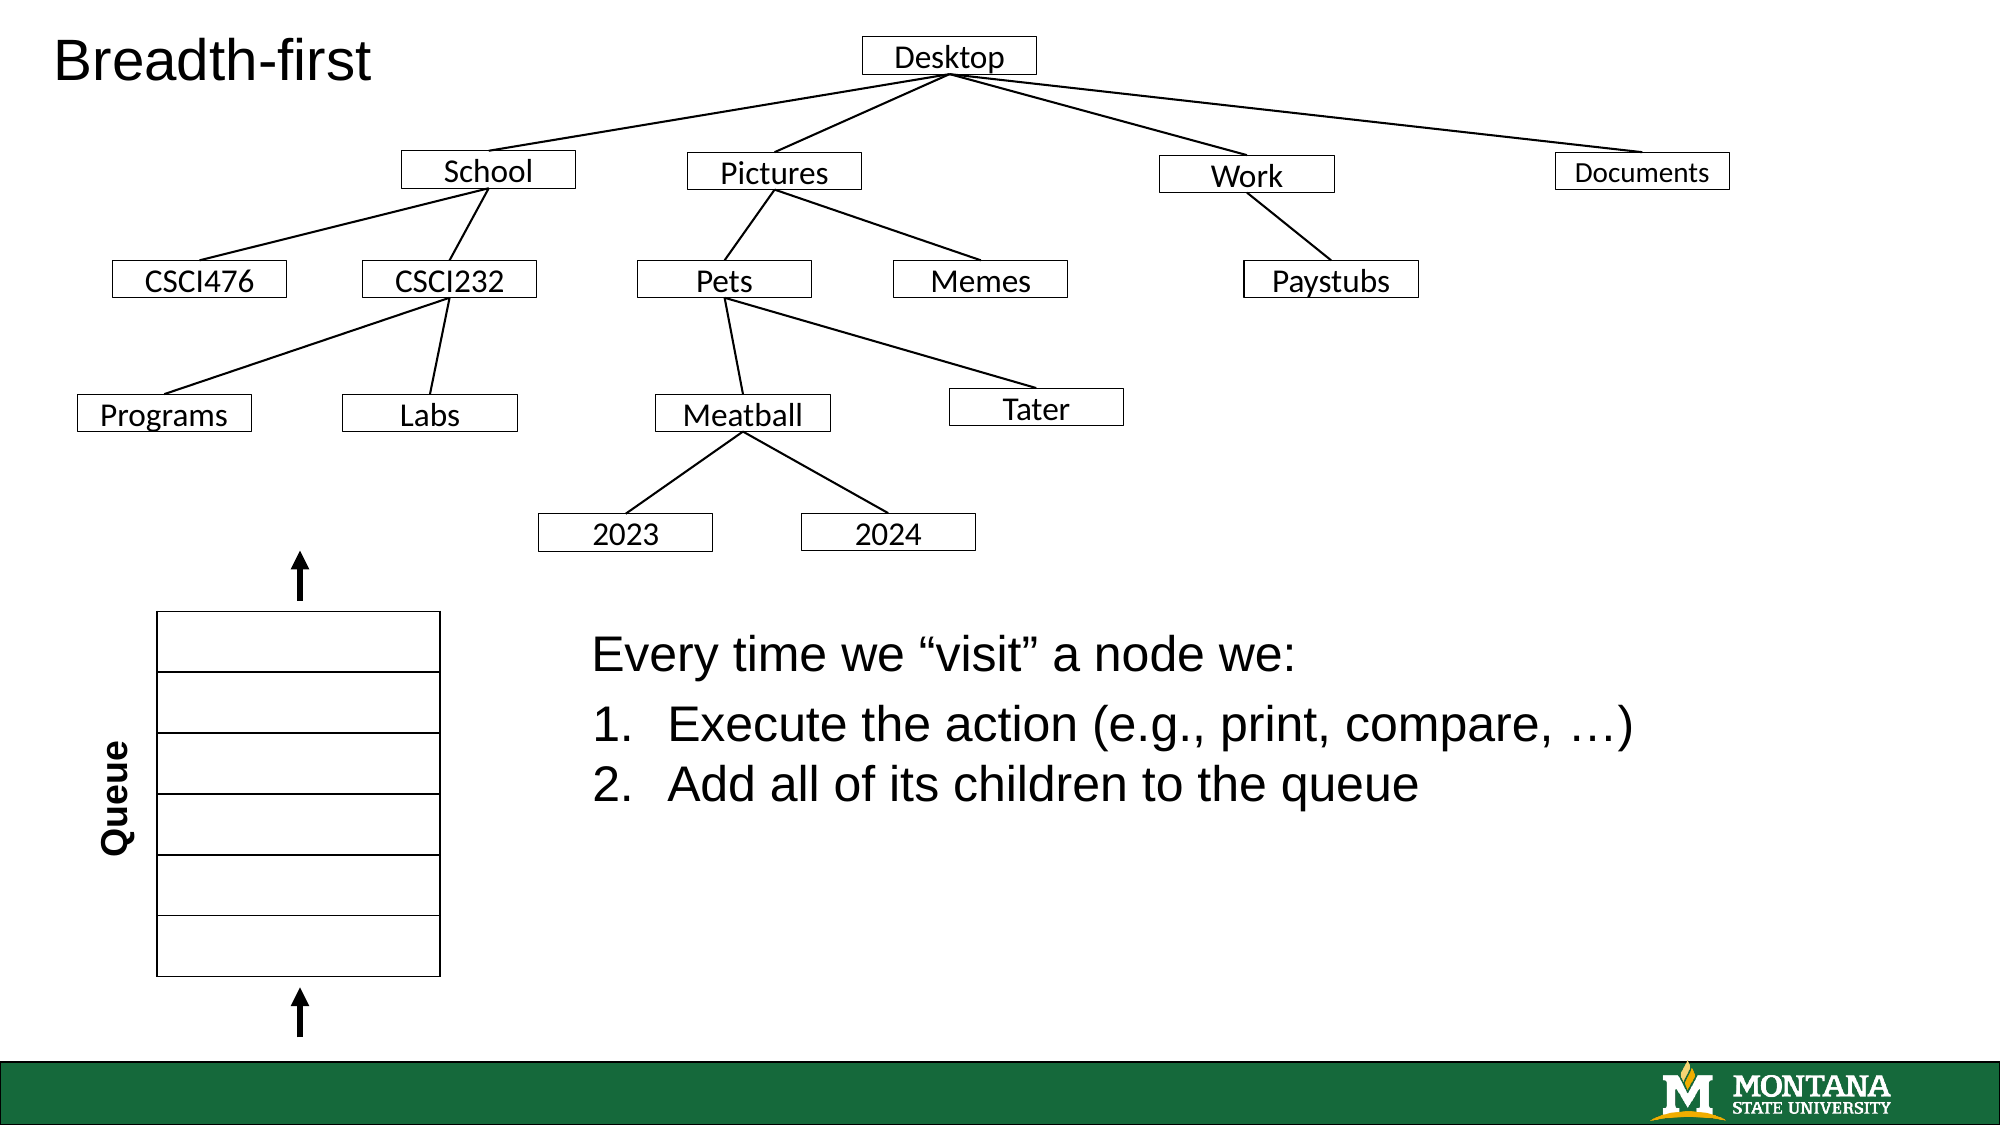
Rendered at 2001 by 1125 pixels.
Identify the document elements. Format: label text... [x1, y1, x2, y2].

text_box CSCI232 [360, 258, 539, 300]
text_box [774, 73, 947, 153]
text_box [488, 73, 773, 151]
text_box CSCI476 [110, 258, 289, 300]
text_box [724, 189, 773, 261]
text_box Execute the action (e.g., print, compare, …) Add all of its children to the queue [577, 683, 1651, 819]
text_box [625, 431, 740, 514]
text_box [949, 73, 1643, 153]
table_cell [158, 916, 439, 976]
text_box Every time we “visit” a node we: [576, 614, 1313, 690]
text_box Work [1158, 161, 1336, 195]
text_box 2023 [536, 512, 715, 553]
table_cell [158, 856, 439, 915]
text_box Pictures [685, 158, 864, 192]
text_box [774, 189, 982, 261]
table_header [158, 612, 439, 671]
text_box 2024 [799, 511, 977, 553]
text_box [163, 297, 428, 395]
picture [1649, 1060, 1892, 1122]
text_box Programs [75, 392, 253, 434]
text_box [199, 187, 448, 261]
text_box Tater [947, 386, 1125, 428]
text_box Labs [341, 392, 519, 434]
table_cell [158, 734, 439, 793]
text_box Memes [892, 258, 1070, 300]
text_box Breadth-first [39, 15, 388, 100]
text_box Paystubs [1242, 258, 1420, 300]
table_cell [158, 673, 439, 732]
text_box Desktop [860, 35, 1039, 71]
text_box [1892, 1060, 2000, 1125]
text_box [0, 1060, 1647, 1125]
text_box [1246, 192, 1332, 261]
text_box Queue [82, 725, 142, 873]
text_box Documents [1553, 150, 1731, 192]
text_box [449, 187, 489, 261]
text_box Meatball [654, 392, 832, 430]
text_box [742, 431, 889, 514]
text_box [429, 297, 450, 395]
table_cell [158, 795, 439, 854]
text_box School [400, 149, 578, 190]
text_box Pets [635, 258, 814, 300]
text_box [724, 297, 1037, 389]
